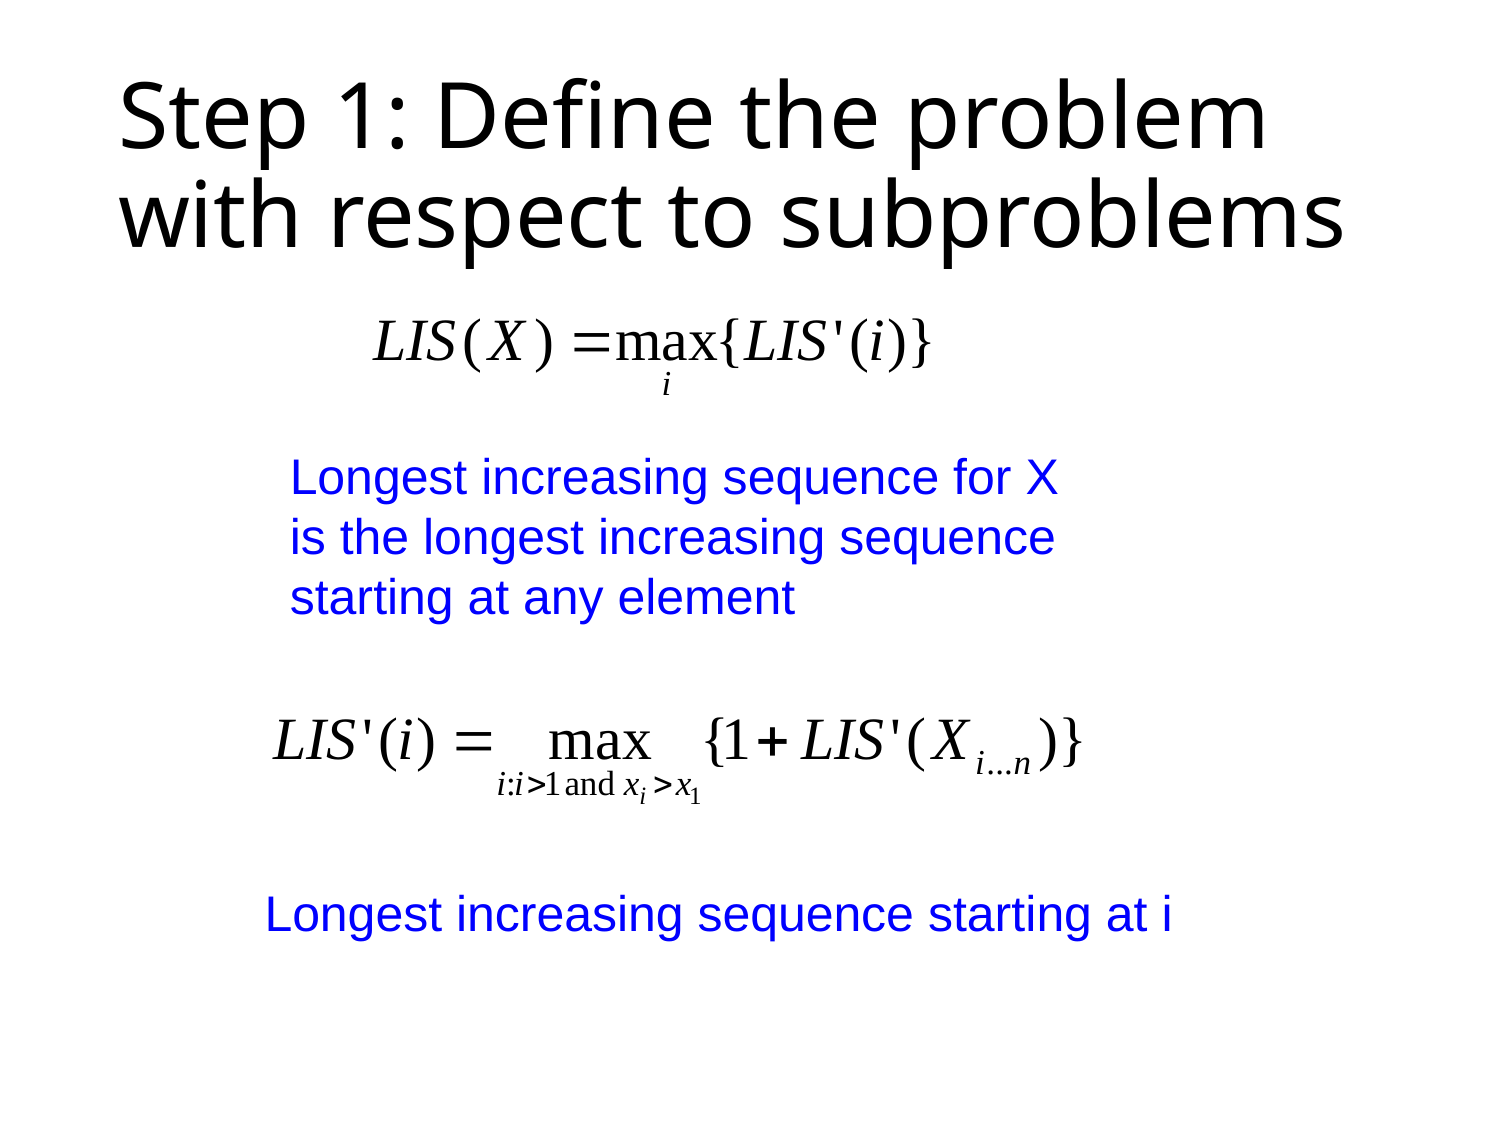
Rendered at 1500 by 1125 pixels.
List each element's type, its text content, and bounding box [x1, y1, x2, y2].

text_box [362, 299, 941, 410]
text_box Longest increasing sequence starting at i [249, 874, 1288, 949]
title Step 1: Define the problem with respect to subproblems [103, 59, 1397, 278]
text_box Longest increasing sequence for X is the longest increasing sequence starting at any element [274, 437, 1088, 633]
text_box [262, 699, 1091, 815]
